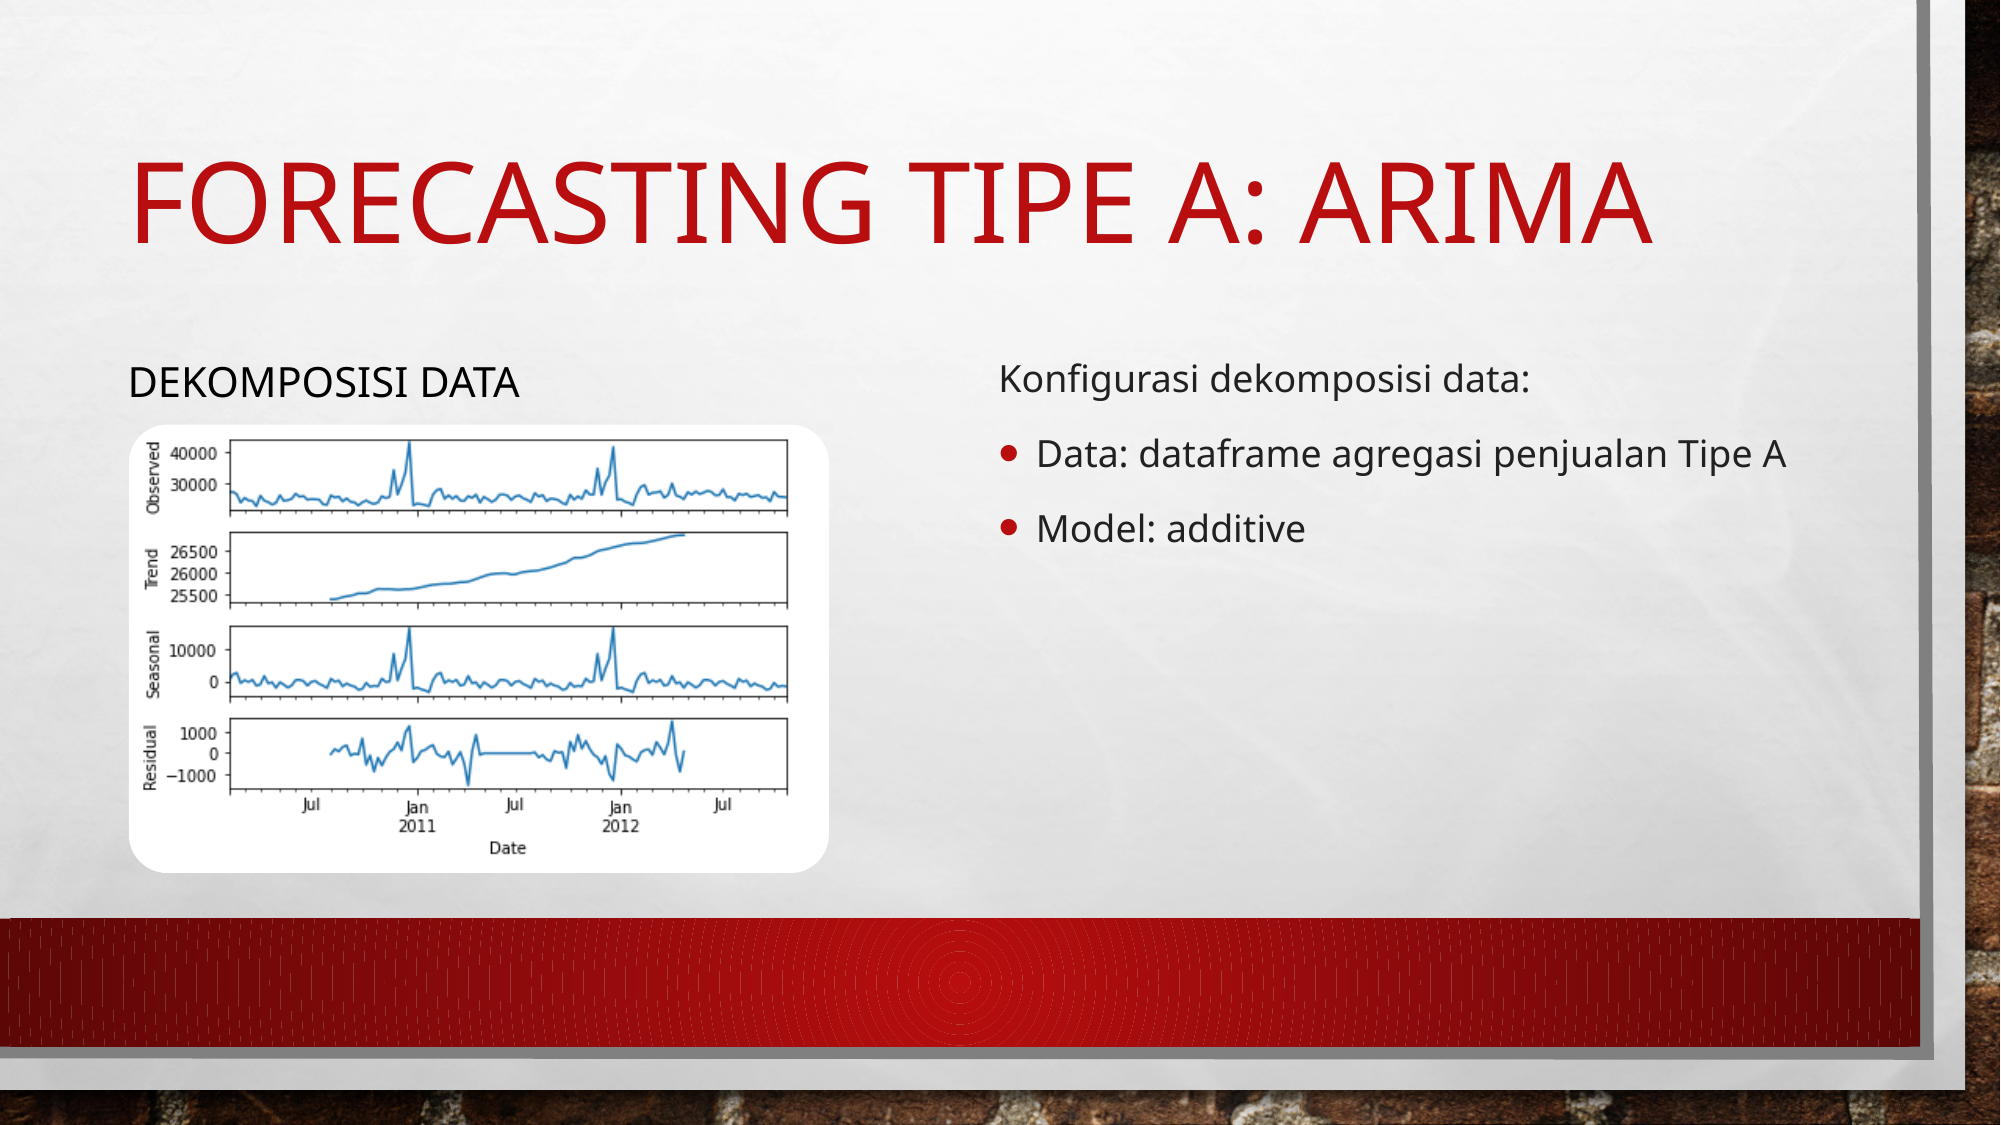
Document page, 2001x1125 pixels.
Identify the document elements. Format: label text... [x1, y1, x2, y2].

picture [0, 0, 2000, 1125]
title Forecasting tipe a: arima [112, 112, 1818, 303]
list Dekomposisi data [112, 338, 948, 882]
picture [128, 424, 830, 874]
list Konfigurasi dekomposisi data: Data: dataframe agregasi penjualan Tipe A Model: additive [983, 338, 1818, 882]
